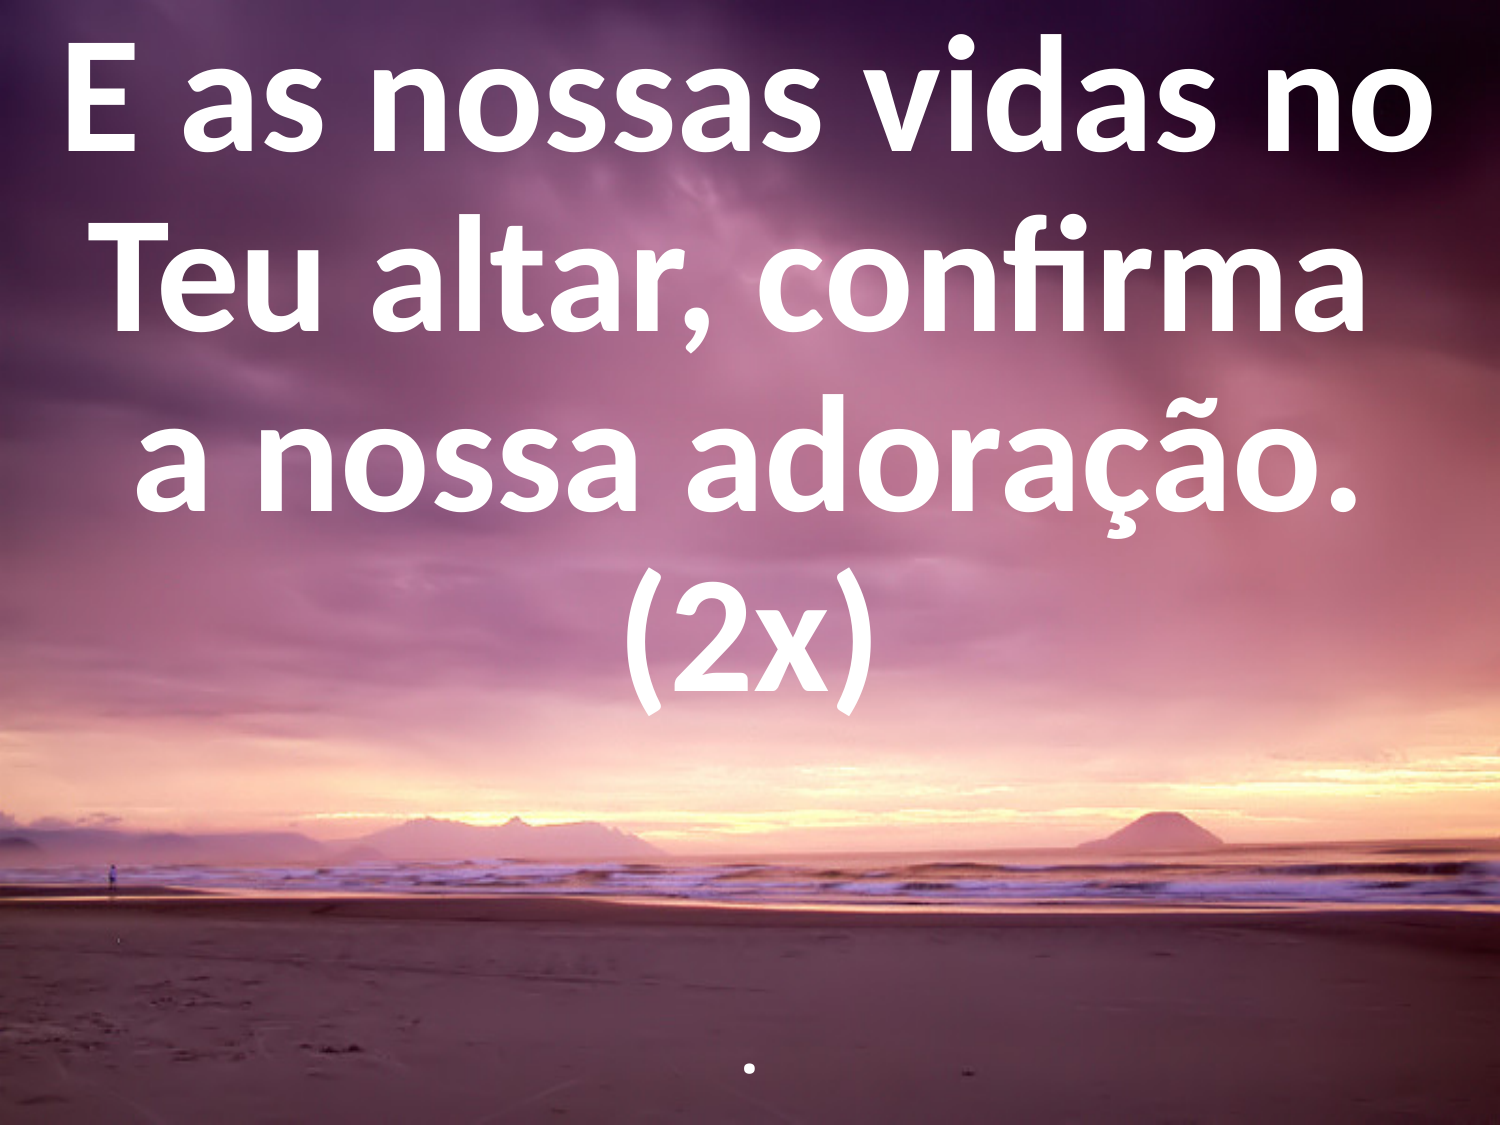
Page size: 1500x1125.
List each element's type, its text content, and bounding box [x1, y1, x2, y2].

picture [0, 0, 1500, 1125]
text_box E as nossas vidas no Teu altar, confirma a nossa adoração. (2x) . [18, 0, 1481, 1095]
